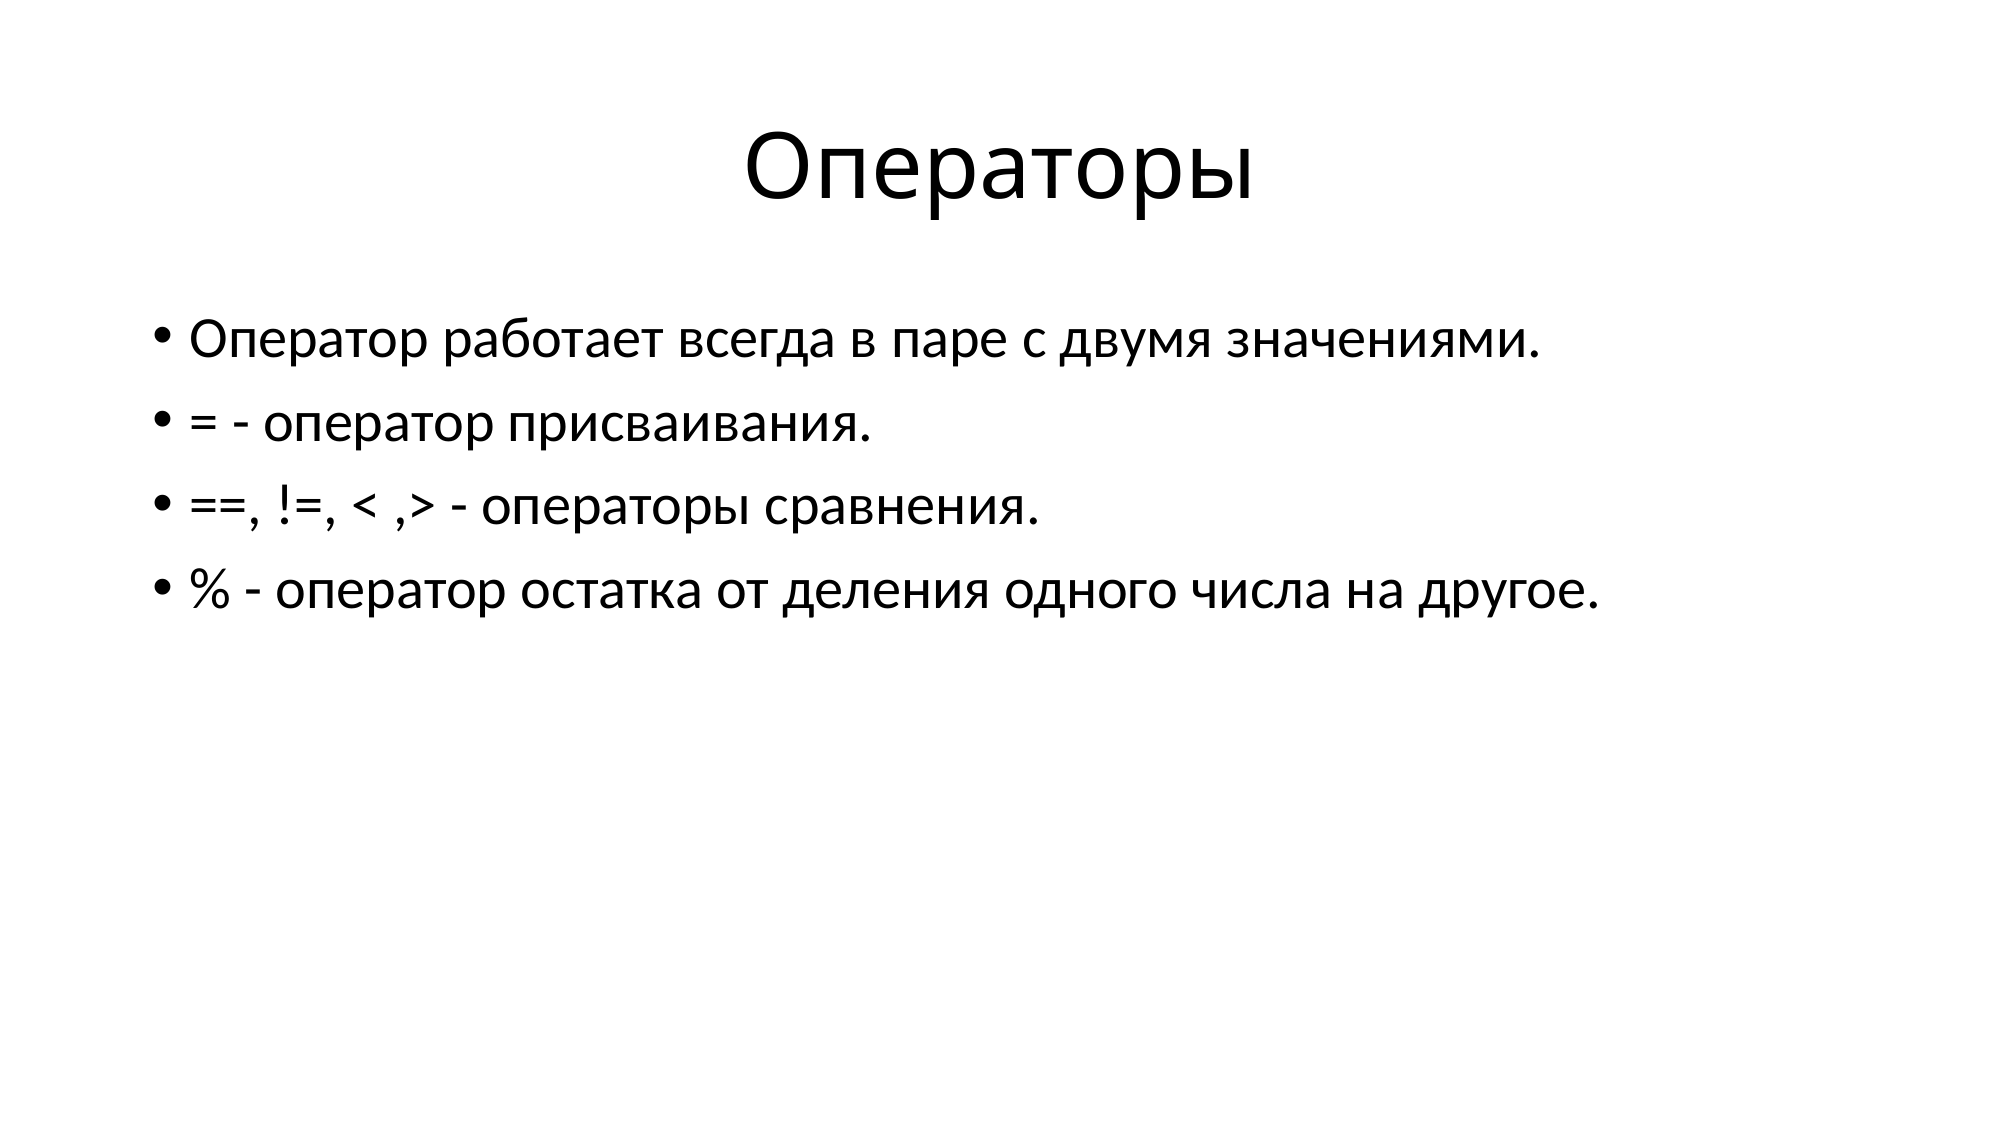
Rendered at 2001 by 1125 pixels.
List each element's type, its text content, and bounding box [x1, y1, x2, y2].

list Оператор работает всегда в паре с двумя значениями. = - оператор присваивания. ==, !=, < ,> - операторы сравнения. % - оператор остатка от деления одного числа на другое. [137, 299, 1863, 1014]
title Операторы [137, 59, 1863, 278]
